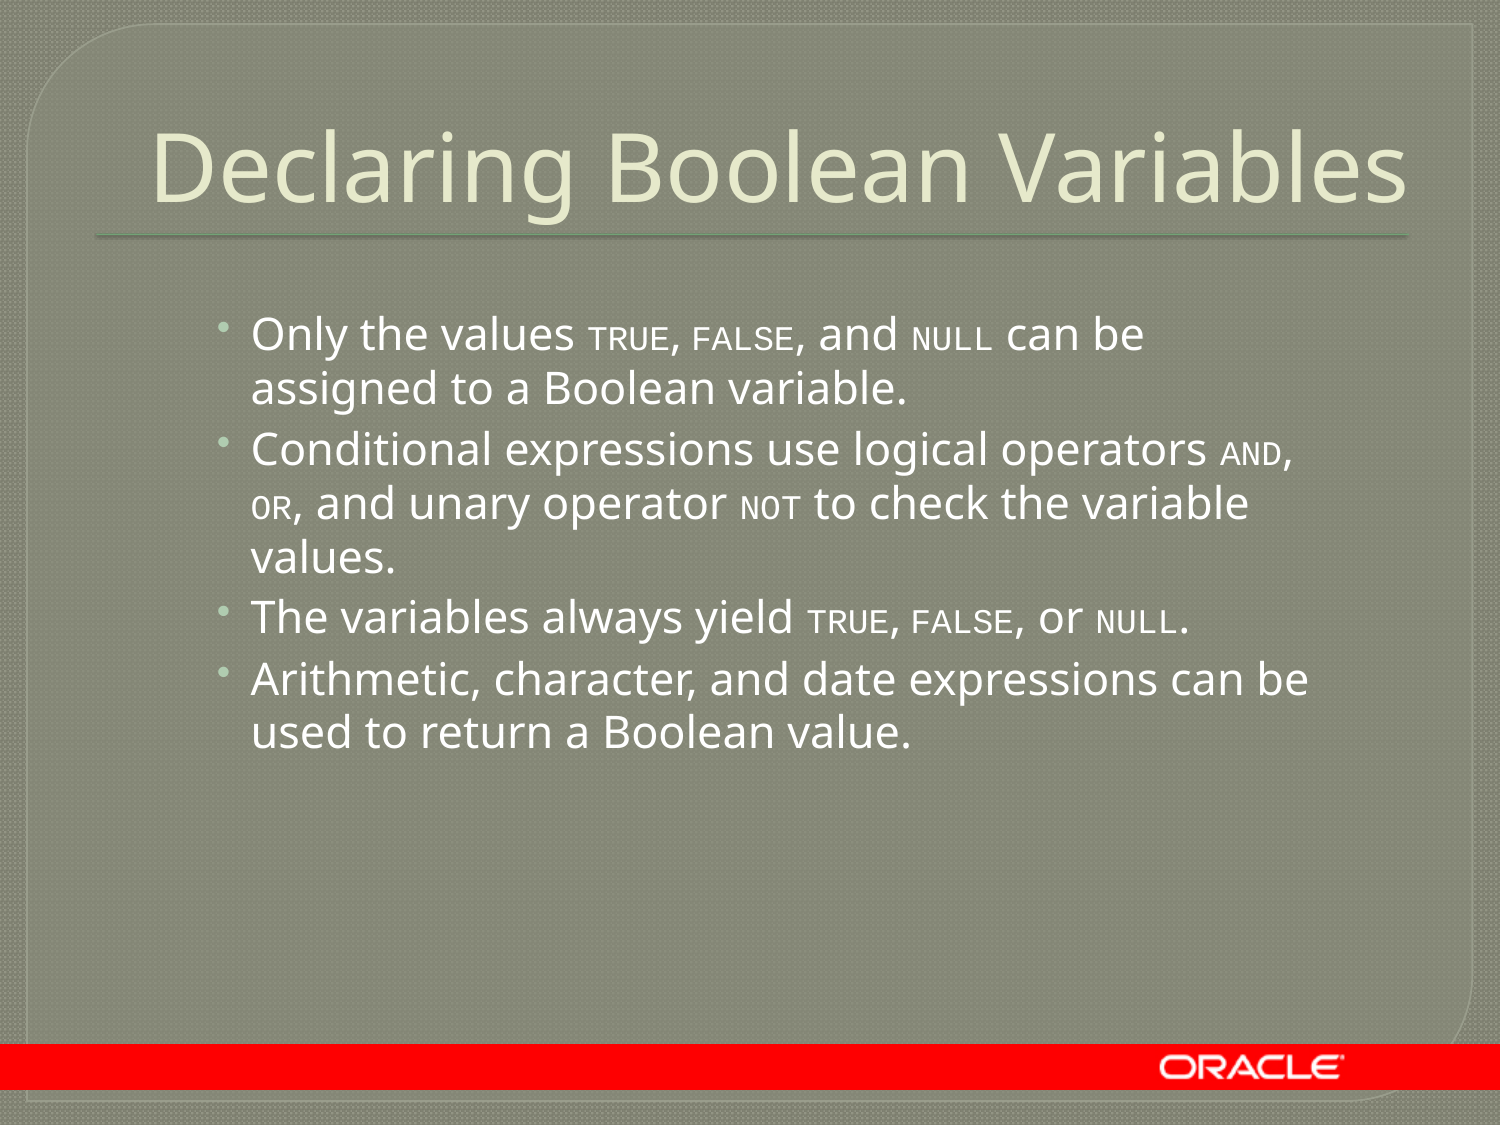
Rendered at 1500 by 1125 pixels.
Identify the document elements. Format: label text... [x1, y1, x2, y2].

list Only the values TRUE, FALSE, and NULL can be assigned to a Boolean variable. Conditional expressions use logical operators AND, OR, and unary operator NOT to check the variable values. The variables always yield TRUE, FALSE, or NULL. Arithmetic, character, and date expressions can be used to return a Boolean value. [141, 297, 1350, 775]
title Declaring Boolean Variables [75, 41, 1425, 230]
